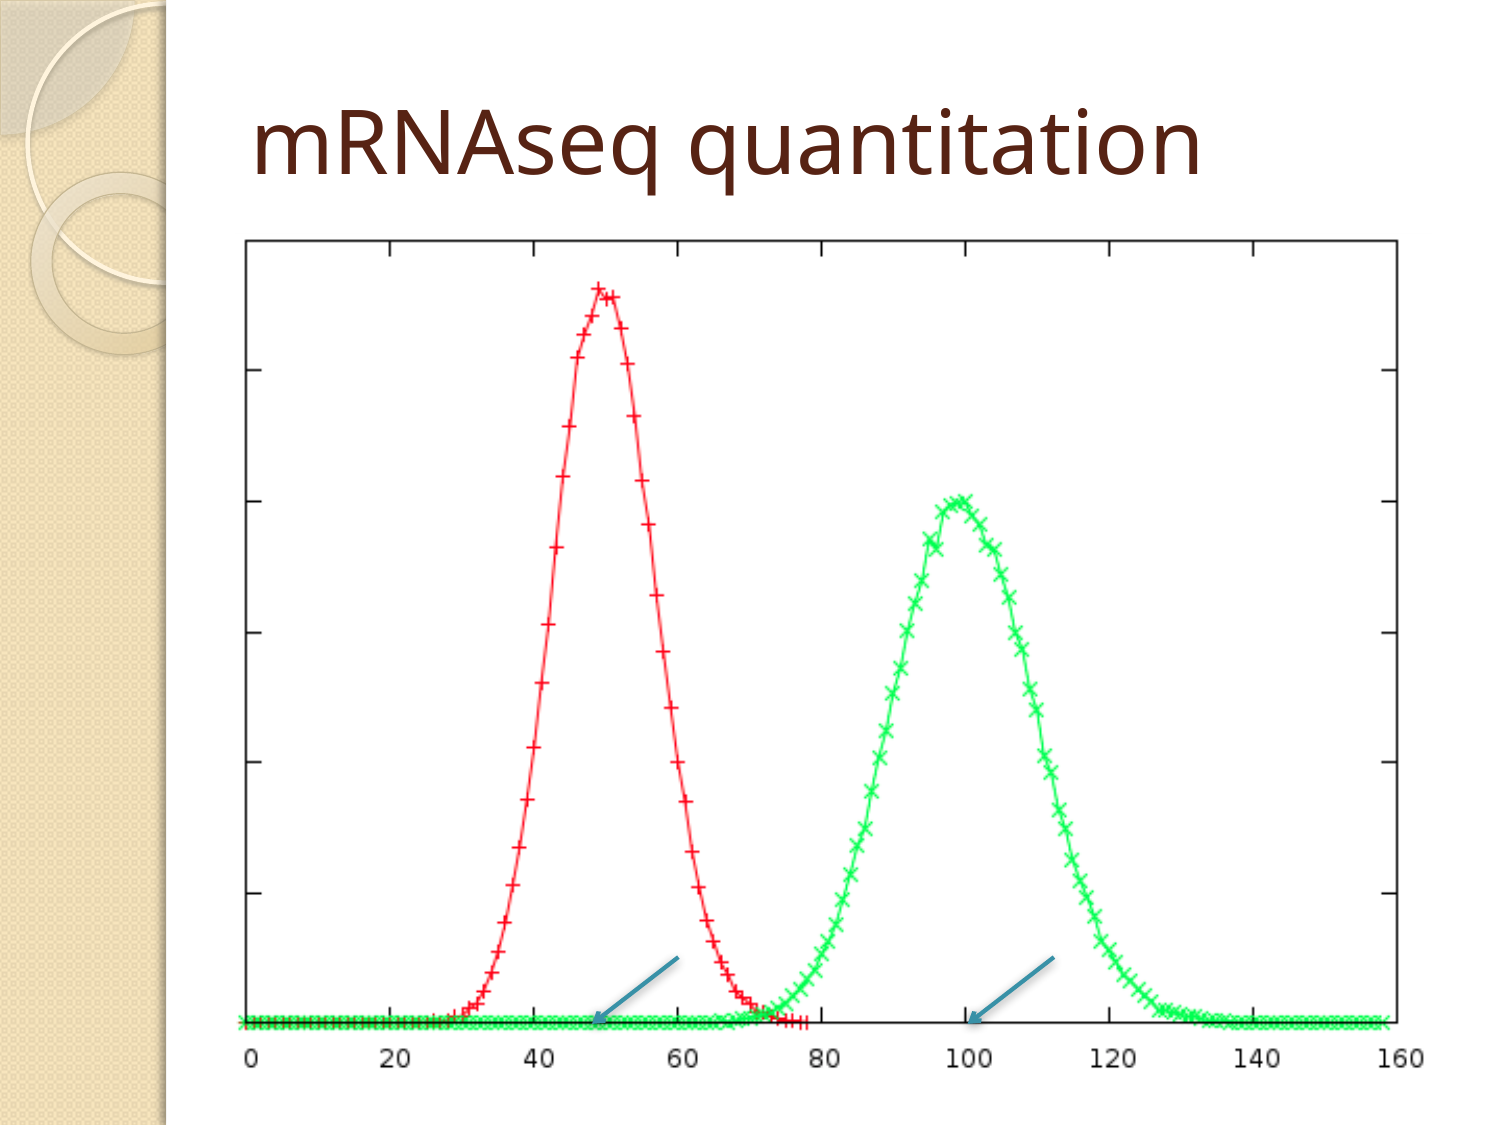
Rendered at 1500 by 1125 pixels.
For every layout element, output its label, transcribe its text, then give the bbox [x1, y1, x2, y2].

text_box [967, 956, 1055, 1025]
title mRNAseq quantitation [235, 45, 1466, 233]
picture [235, 232, 1432, 1092]
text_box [591, 956, 679, 1025]
